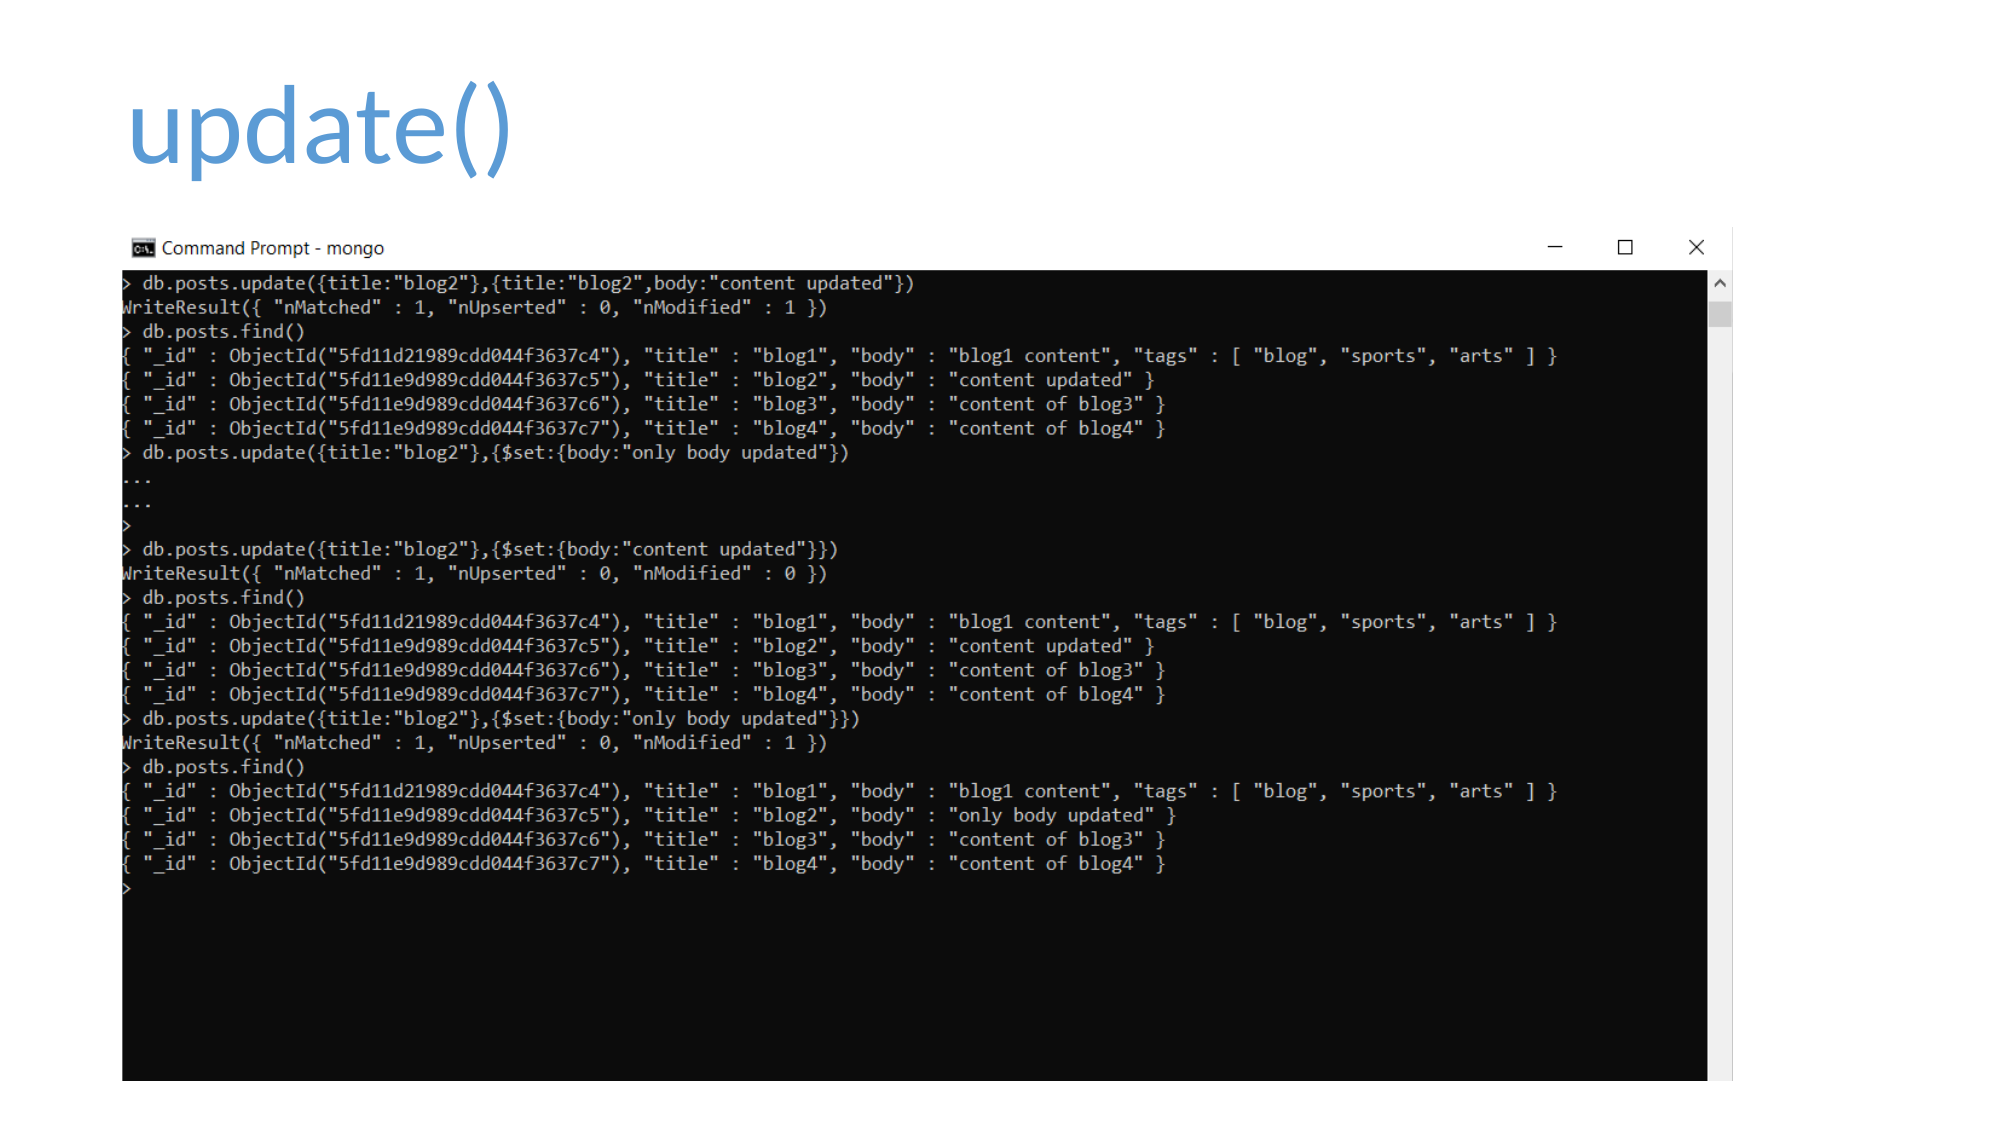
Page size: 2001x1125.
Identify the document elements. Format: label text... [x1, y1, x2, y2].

picture [122, 227, 1733, 1081]
text_box update() [110, 43, 532, 194]
